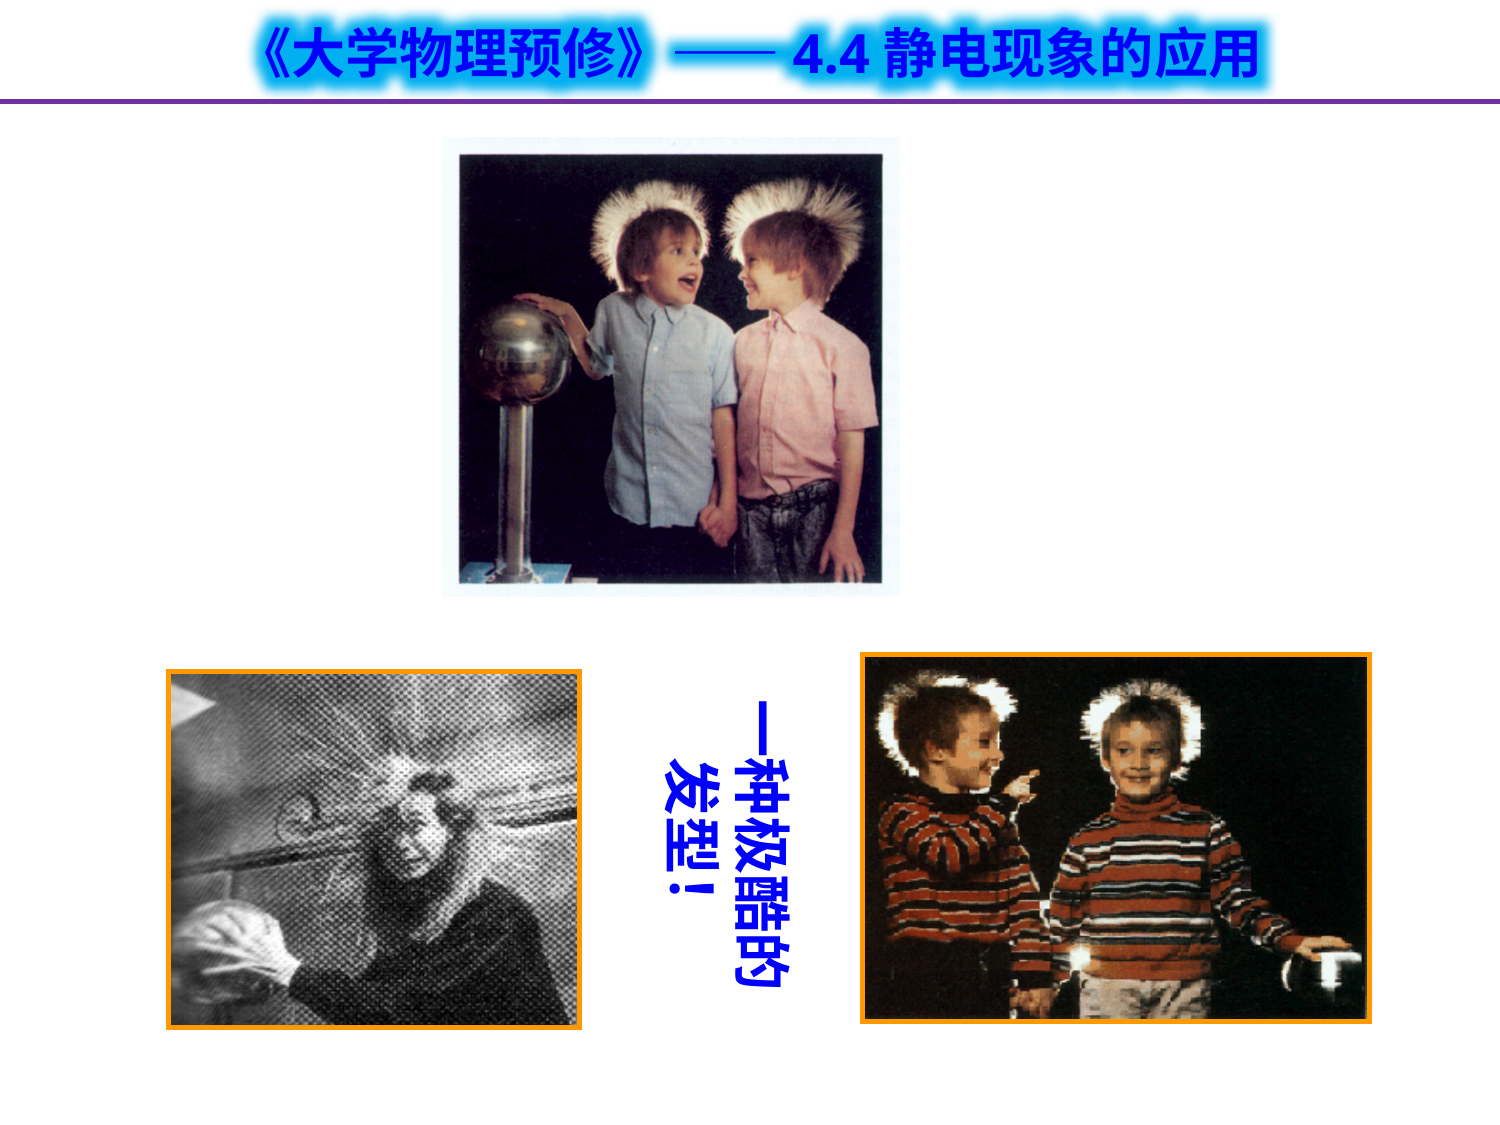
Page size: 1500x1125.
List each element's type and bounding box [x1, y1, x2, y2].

picture [442, 136, 900, 598]
text_box [170, 656, 1368, 1026]
